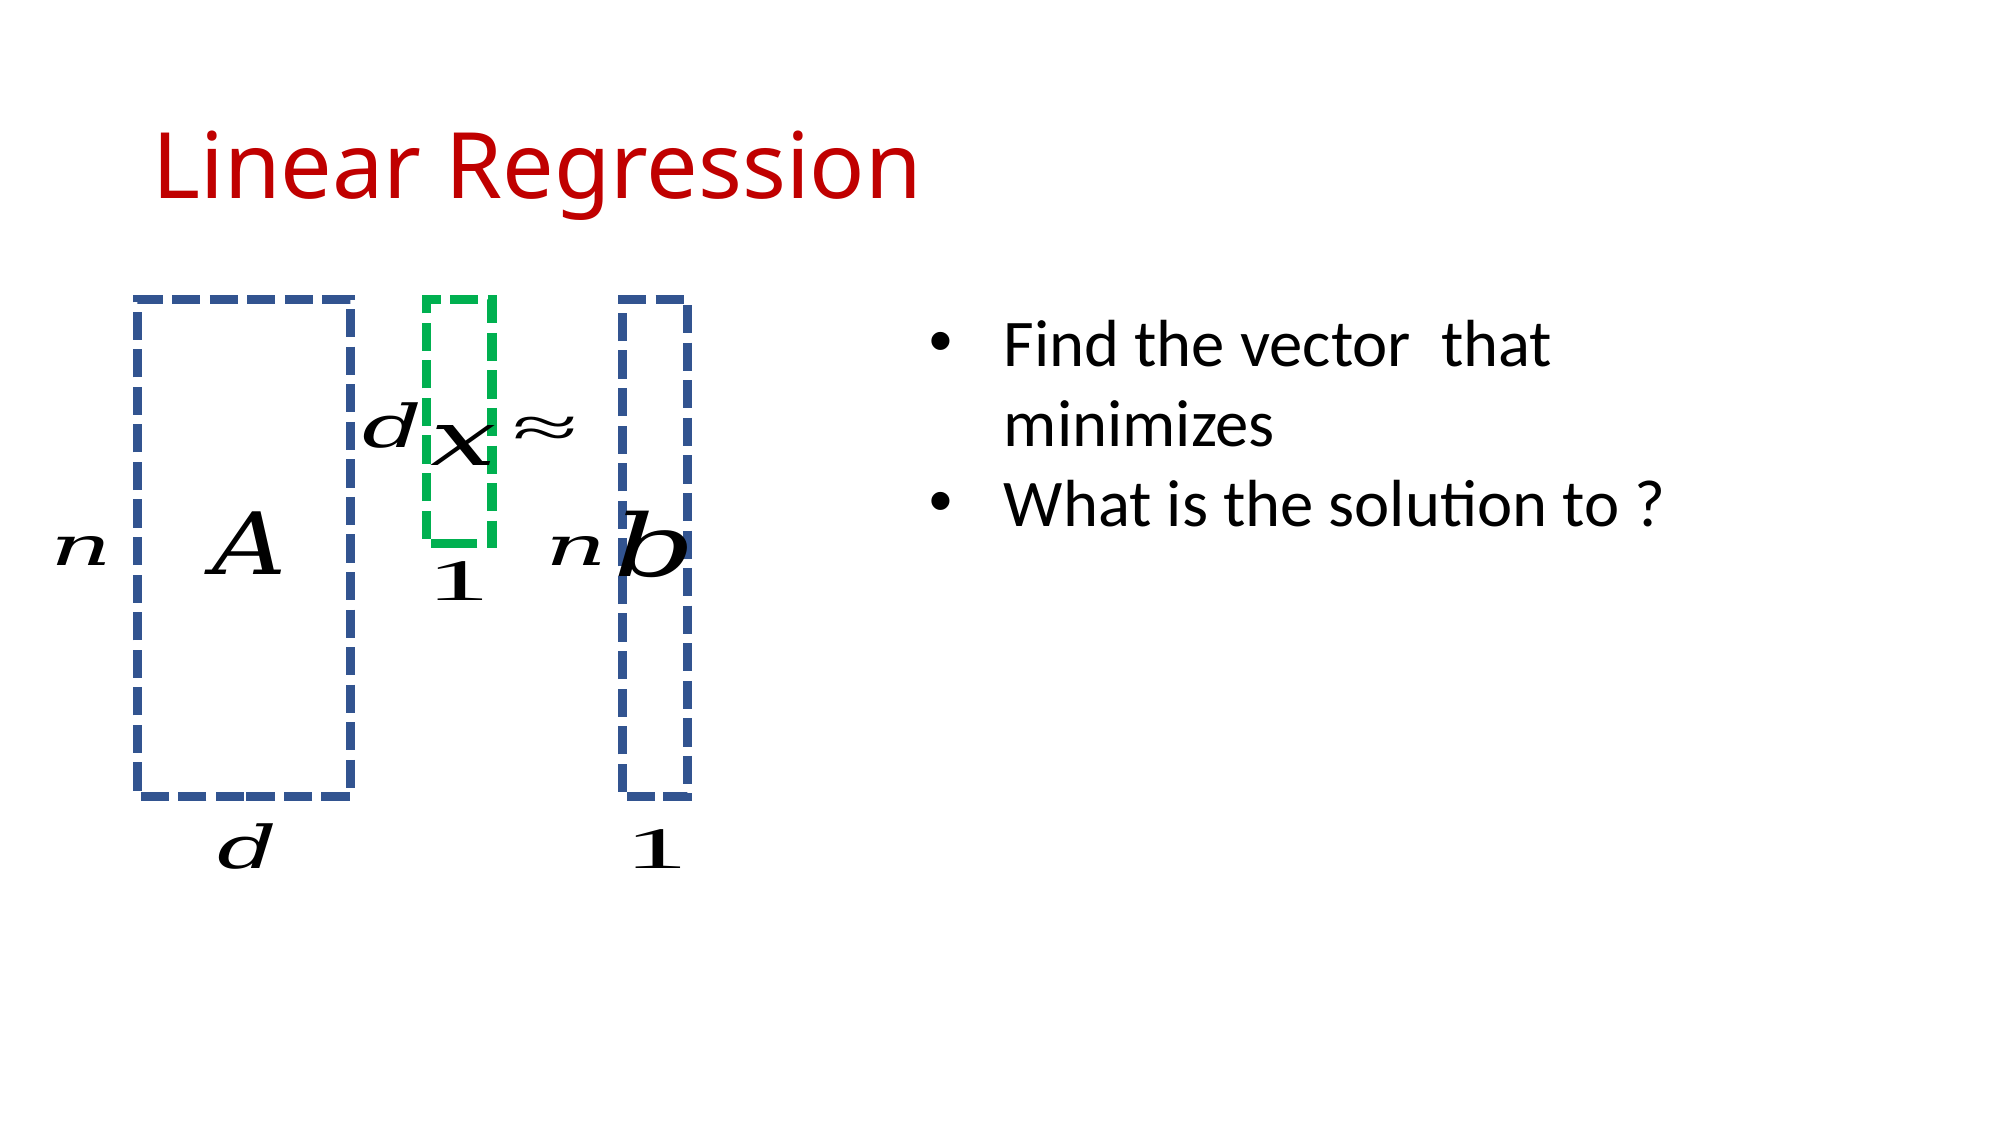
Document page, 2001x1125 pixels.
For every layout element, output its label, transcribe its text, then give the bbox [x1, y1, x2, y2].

text_box [621, 298, 689, 798]
text_box [426, 298, 493, 545]
text_box [136, 298, 351, 798]
title Linear Regression [137, 59, 1863, 278]
